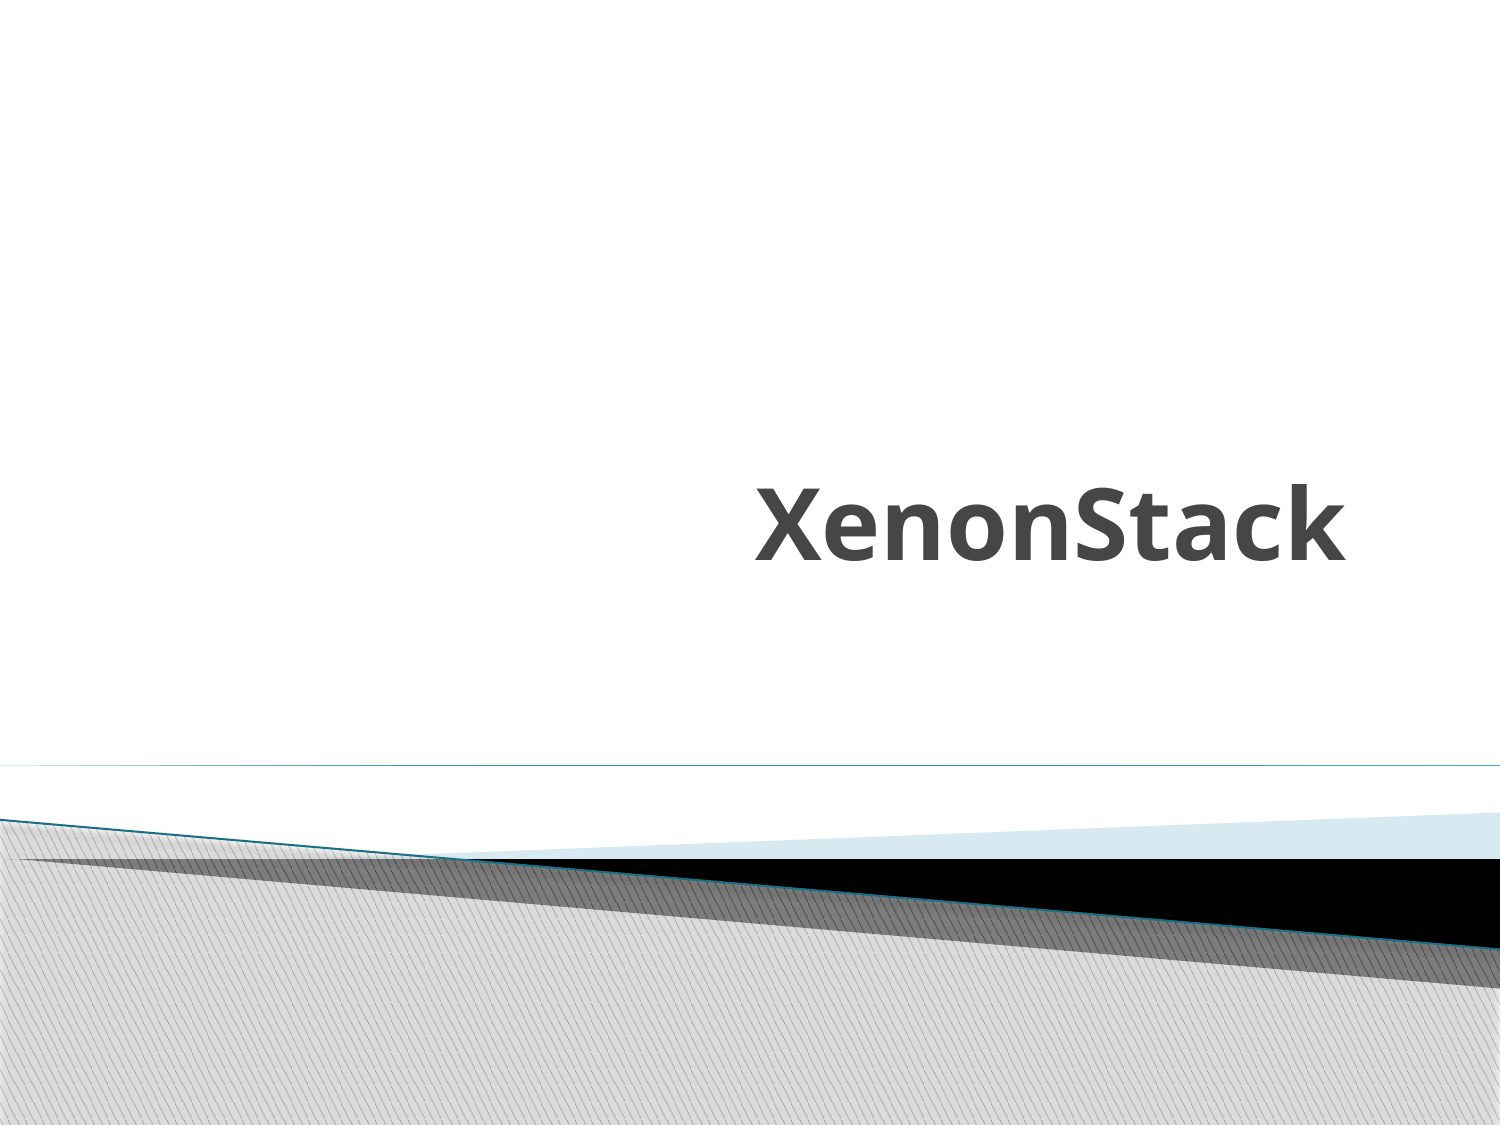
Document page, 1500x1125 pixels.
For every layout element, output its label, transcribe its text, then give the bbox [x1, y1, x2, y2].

title XenonStack [112, 287, 1388, 588]
picture [5, 859, 1500, 989]
